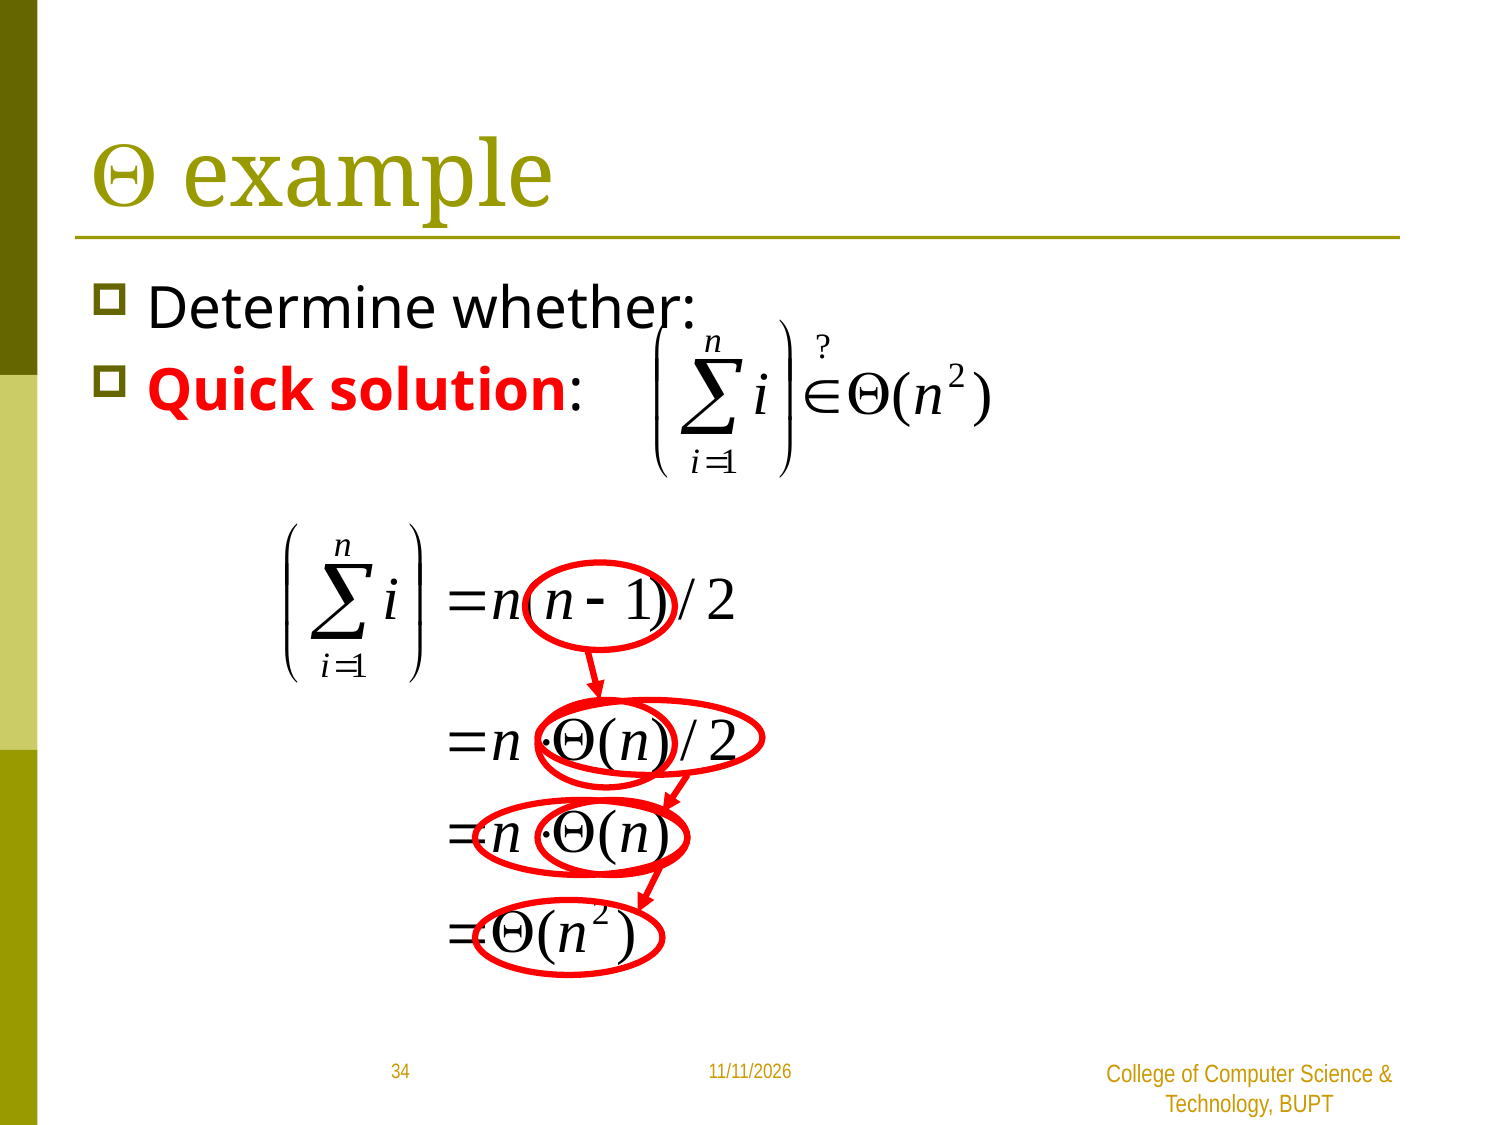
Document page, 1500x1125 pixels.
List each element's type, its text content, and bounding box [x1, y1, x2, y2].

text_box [272, 510, 748, 980]
list Determine whether: Quick solution: [75, 262, 1425, 1006]
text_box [643, 307, 1005, 492]
title  example [75, 45, 1425, 233]
footer College of Computer Science & Technology, BUPT [1074, 1050, 1425, 1125]
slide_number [512, 1050, 988, 1125]
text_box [537, 699, 763, 875]
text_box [474, 799, 688, 975]
slide_number 34 [75, 1050, 425, 1125]
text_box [524, 562, 675, 788]
